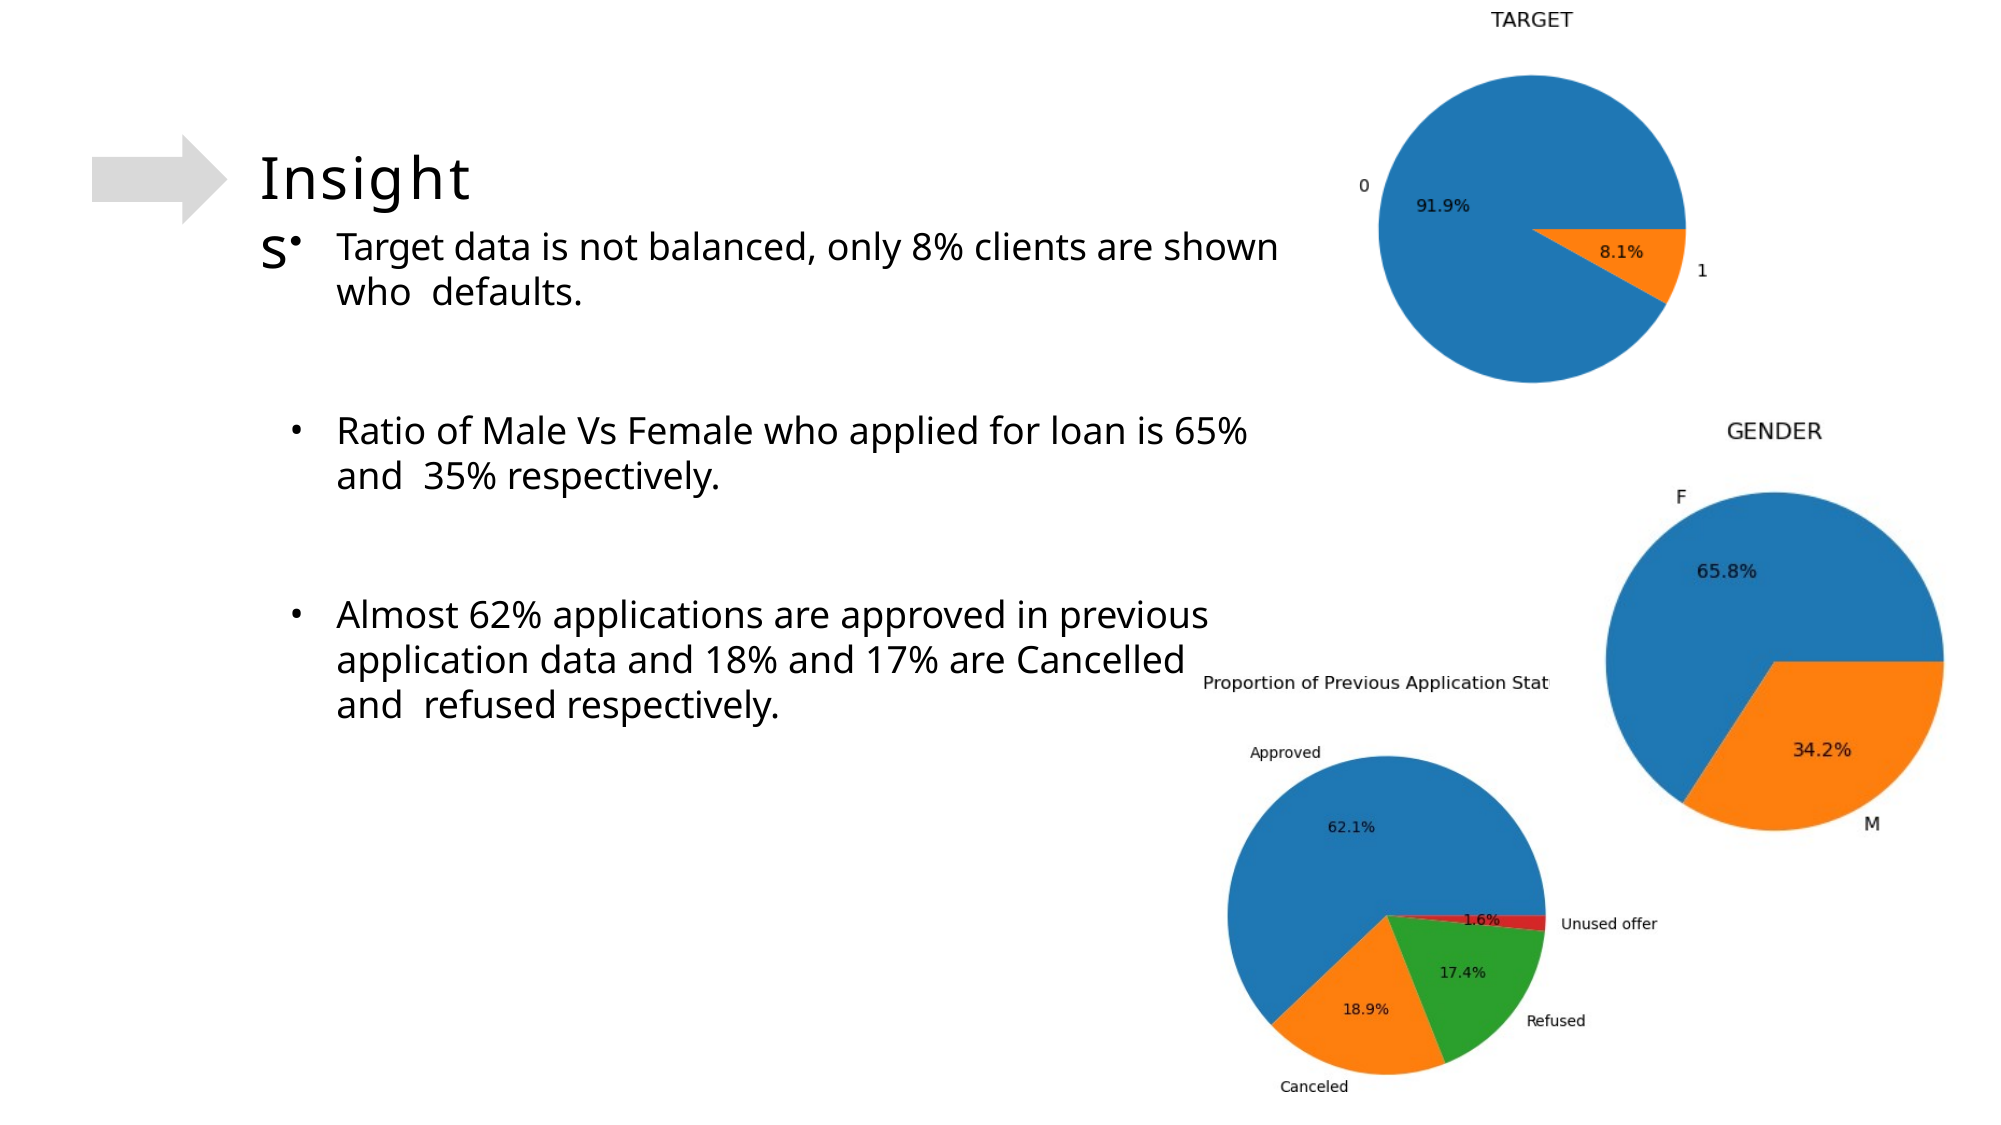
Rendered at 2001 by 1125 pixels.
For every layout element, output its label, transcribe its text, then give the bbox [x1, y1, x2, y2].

text_box Target data is not balanced, only 8% clients are shown who defaults. Ratio of Male Vs Female who applied for loan is 65% and 35% respectively. Almost 62% applications are approved in previous application data and 18% and 17% are Cancelled and refused respectively. [287, 220, 1323, 726]
picture [1203, 408, 2000, 1092]
title Insights [258, 138, 488, 329]
picture [1359, 12, 1708, 384]
text_box [92, 134, 228, 225]
